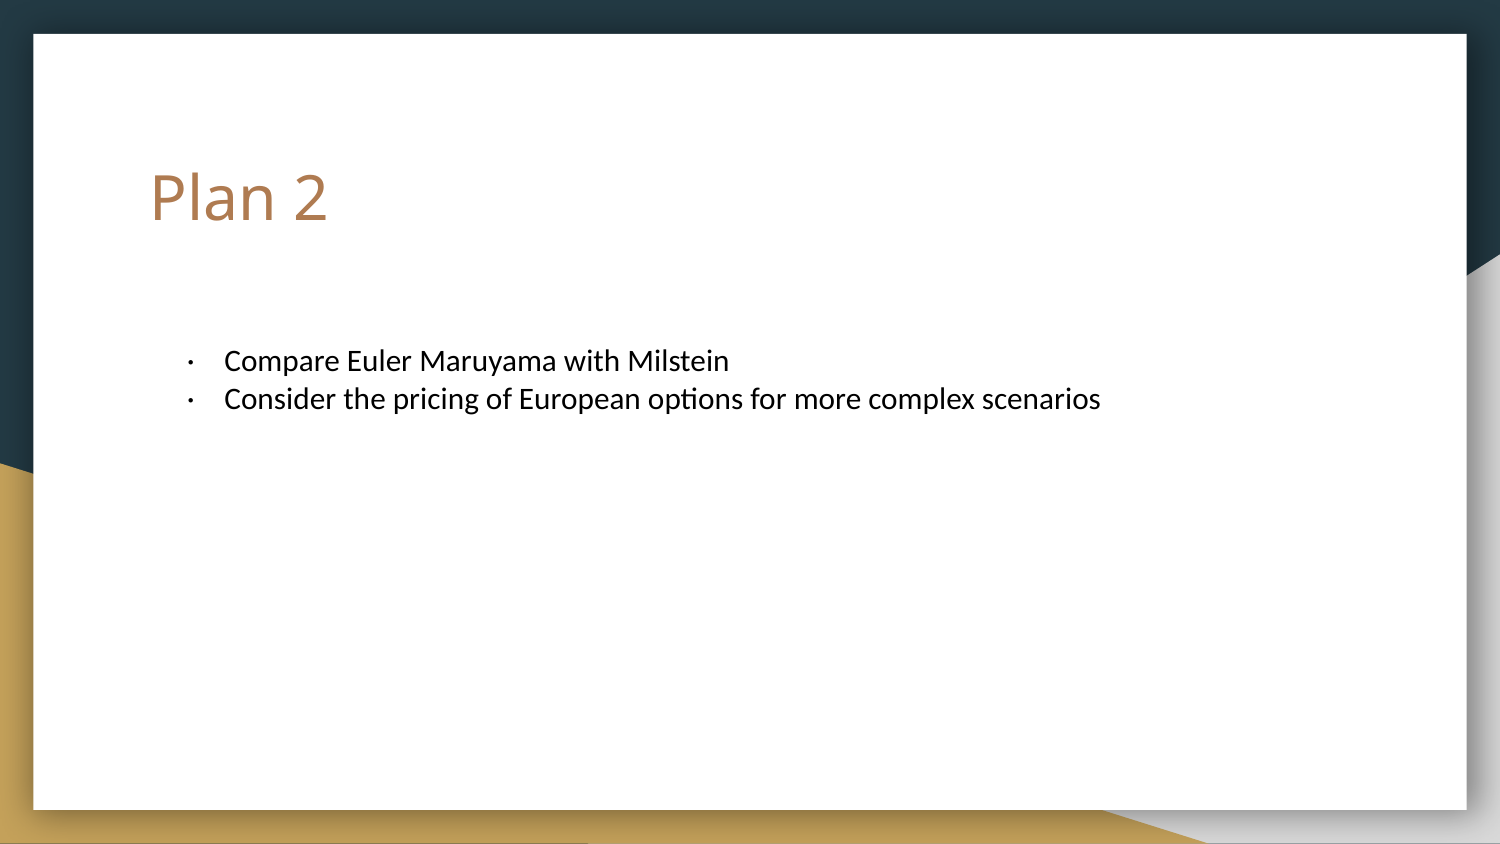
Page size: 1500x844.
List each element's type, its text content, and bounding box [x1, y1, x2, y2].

list · Compare Euler Maruyama with Milstein · Consider the pricing of European options for more complex scenarios [134, 326, 1366, 729]
title Plan 2 [134, 138, 1366, 296]
